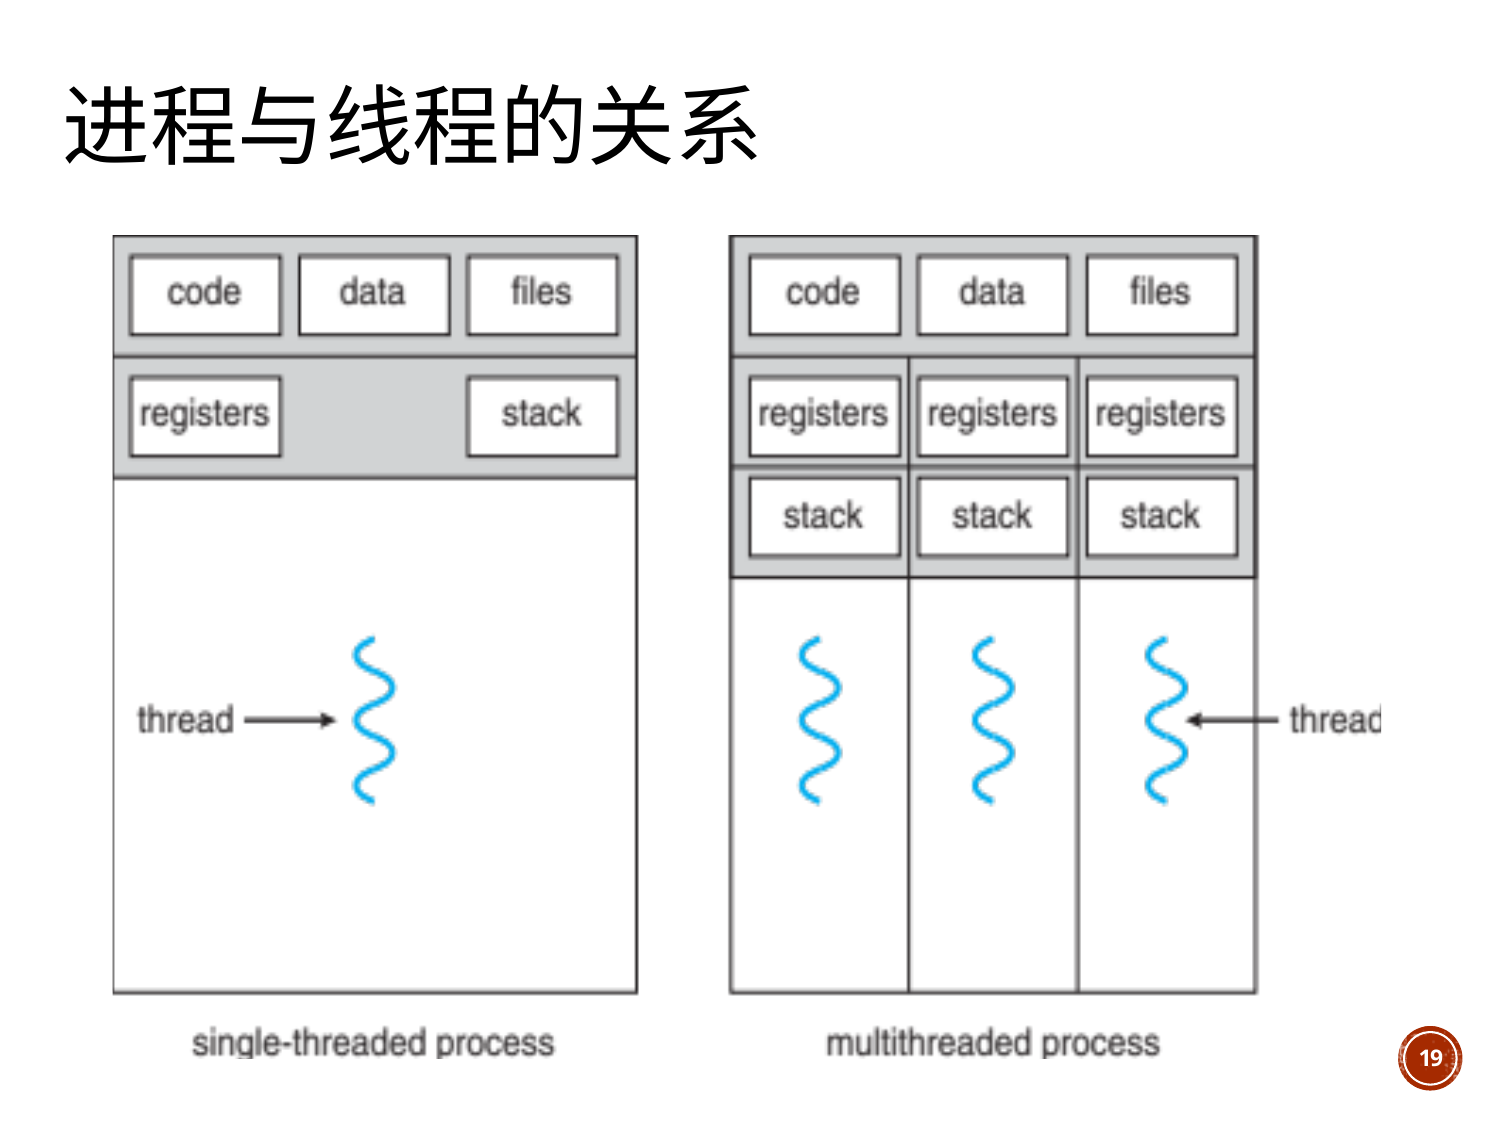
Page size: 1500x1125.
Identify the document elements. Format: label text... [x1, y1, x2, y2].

slide_number 19 [1391, 1028, 1471, 1089]
picture [113, 237, 1379, 1058]
title 进程与线程的关系 [47, 46, 1471, 215]
